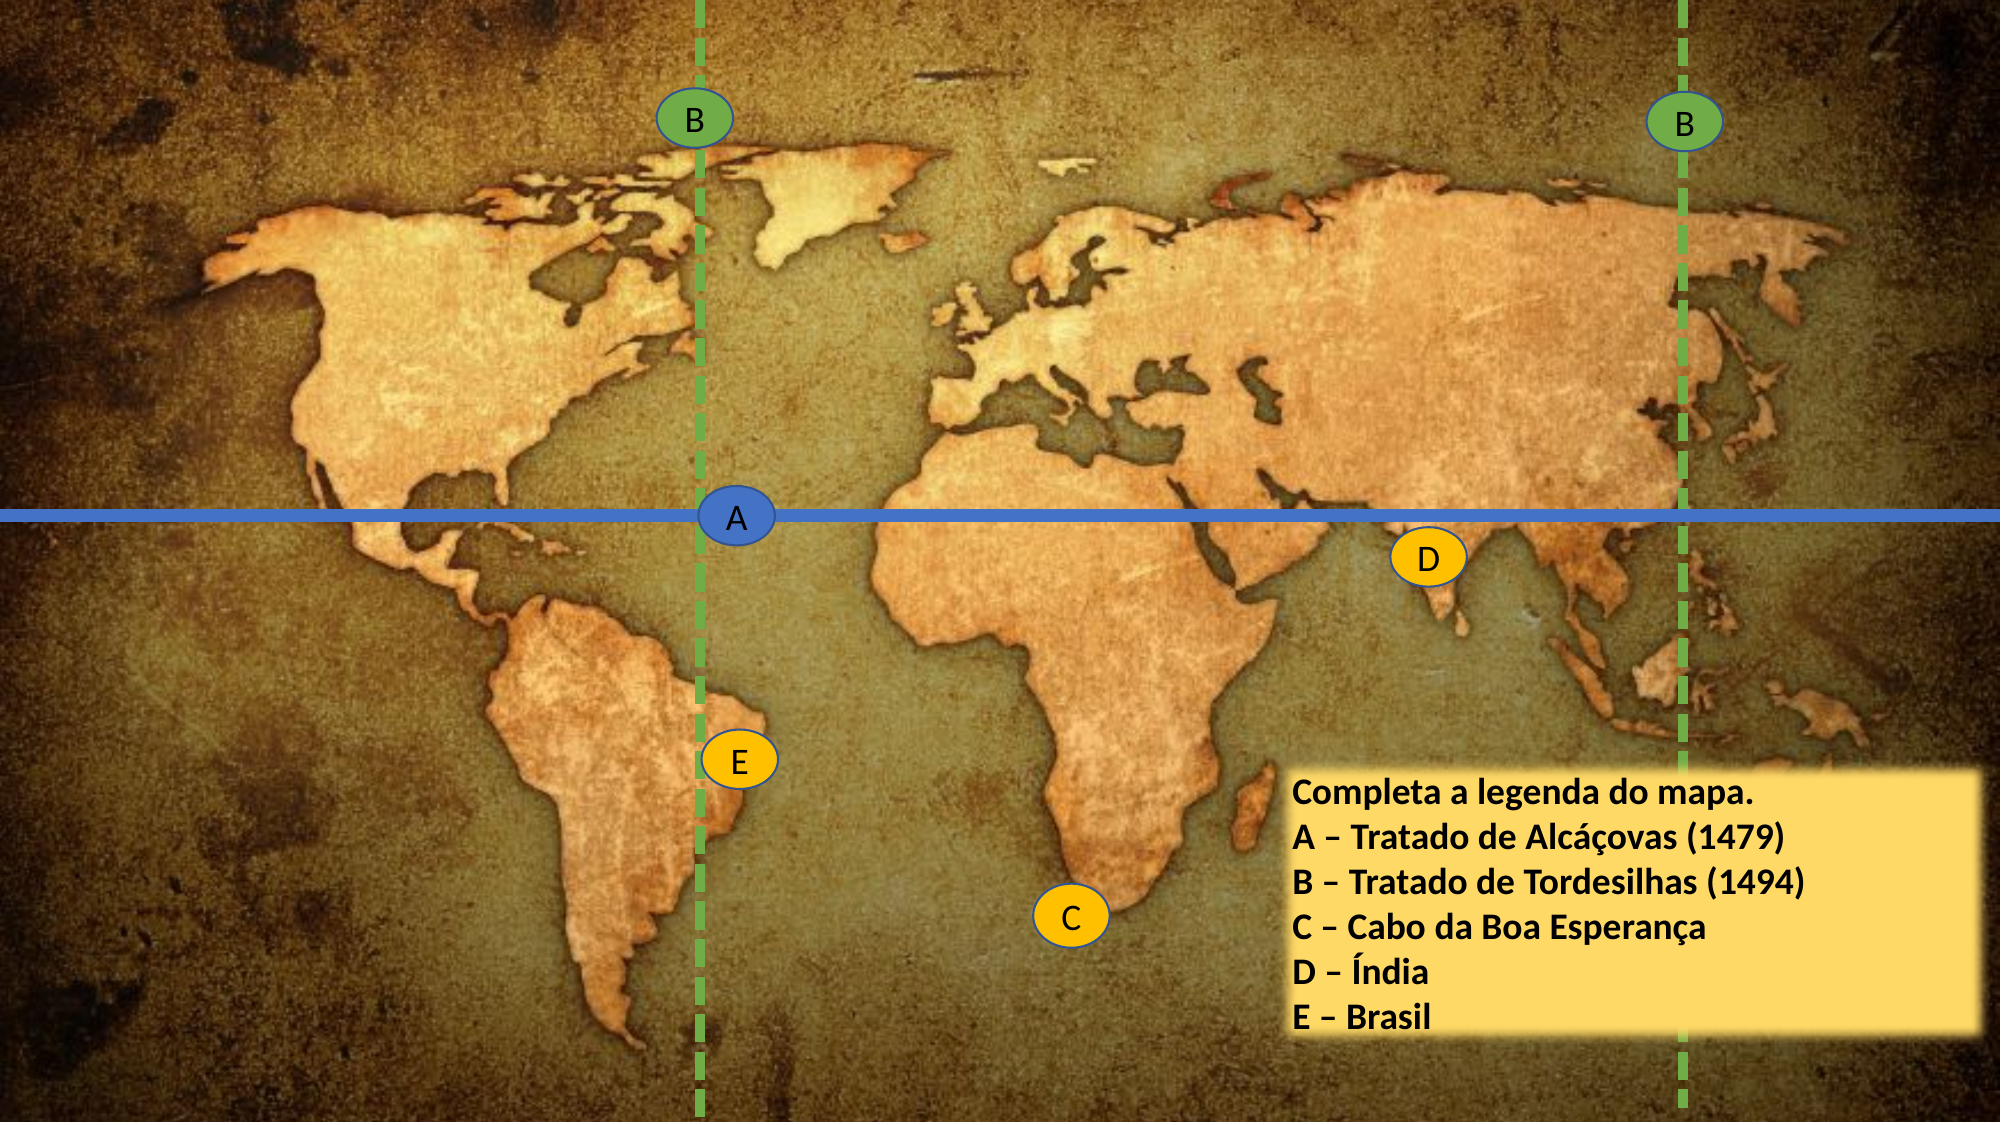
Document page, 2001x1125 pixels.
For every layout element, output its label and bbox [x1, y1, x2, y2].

text_box [0, 0, 2000, 1125]
